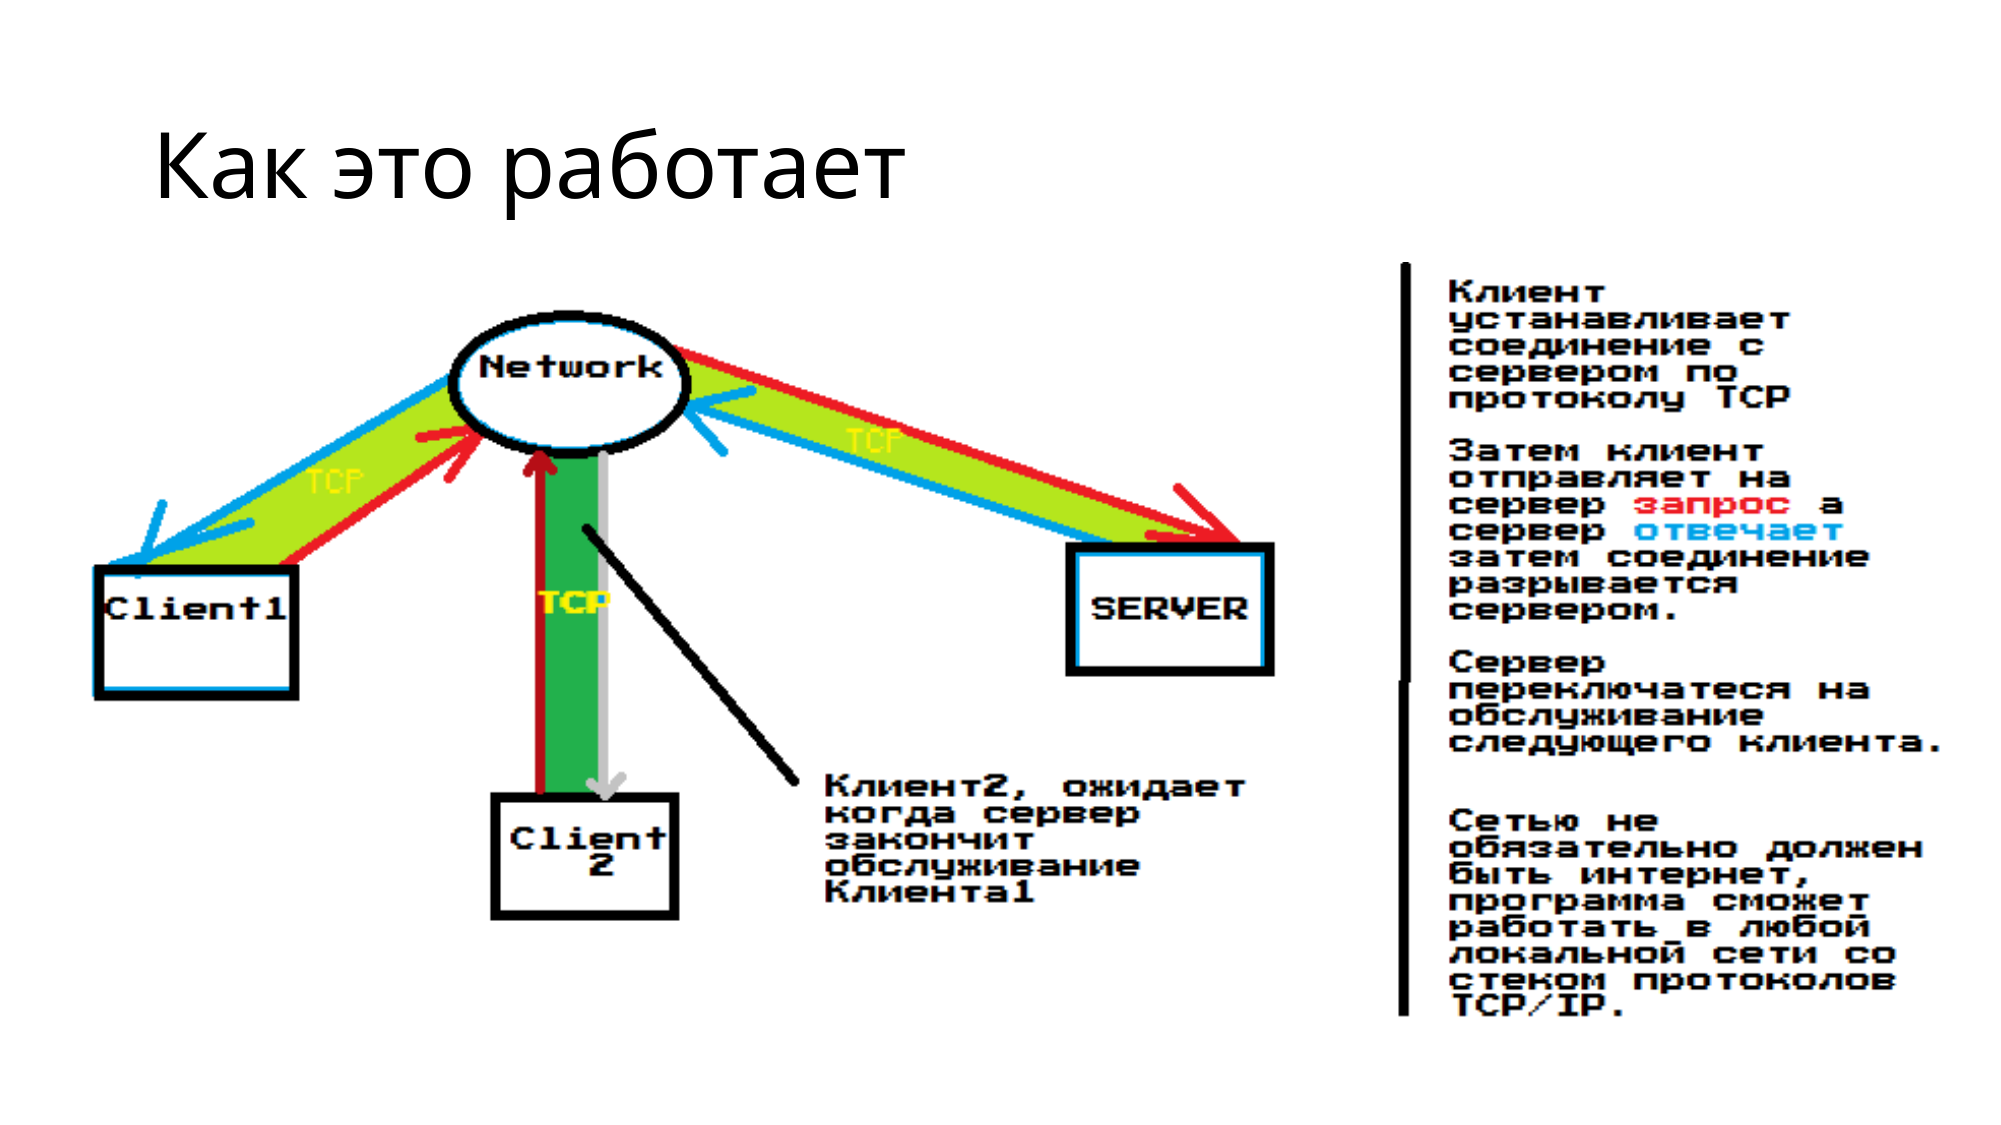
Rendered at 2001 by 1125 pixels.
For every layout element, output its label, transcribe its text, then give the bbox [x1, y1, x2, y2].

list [52, 262, 1962, 1043]
title Как это работает [137, 59, 1863, 262]
